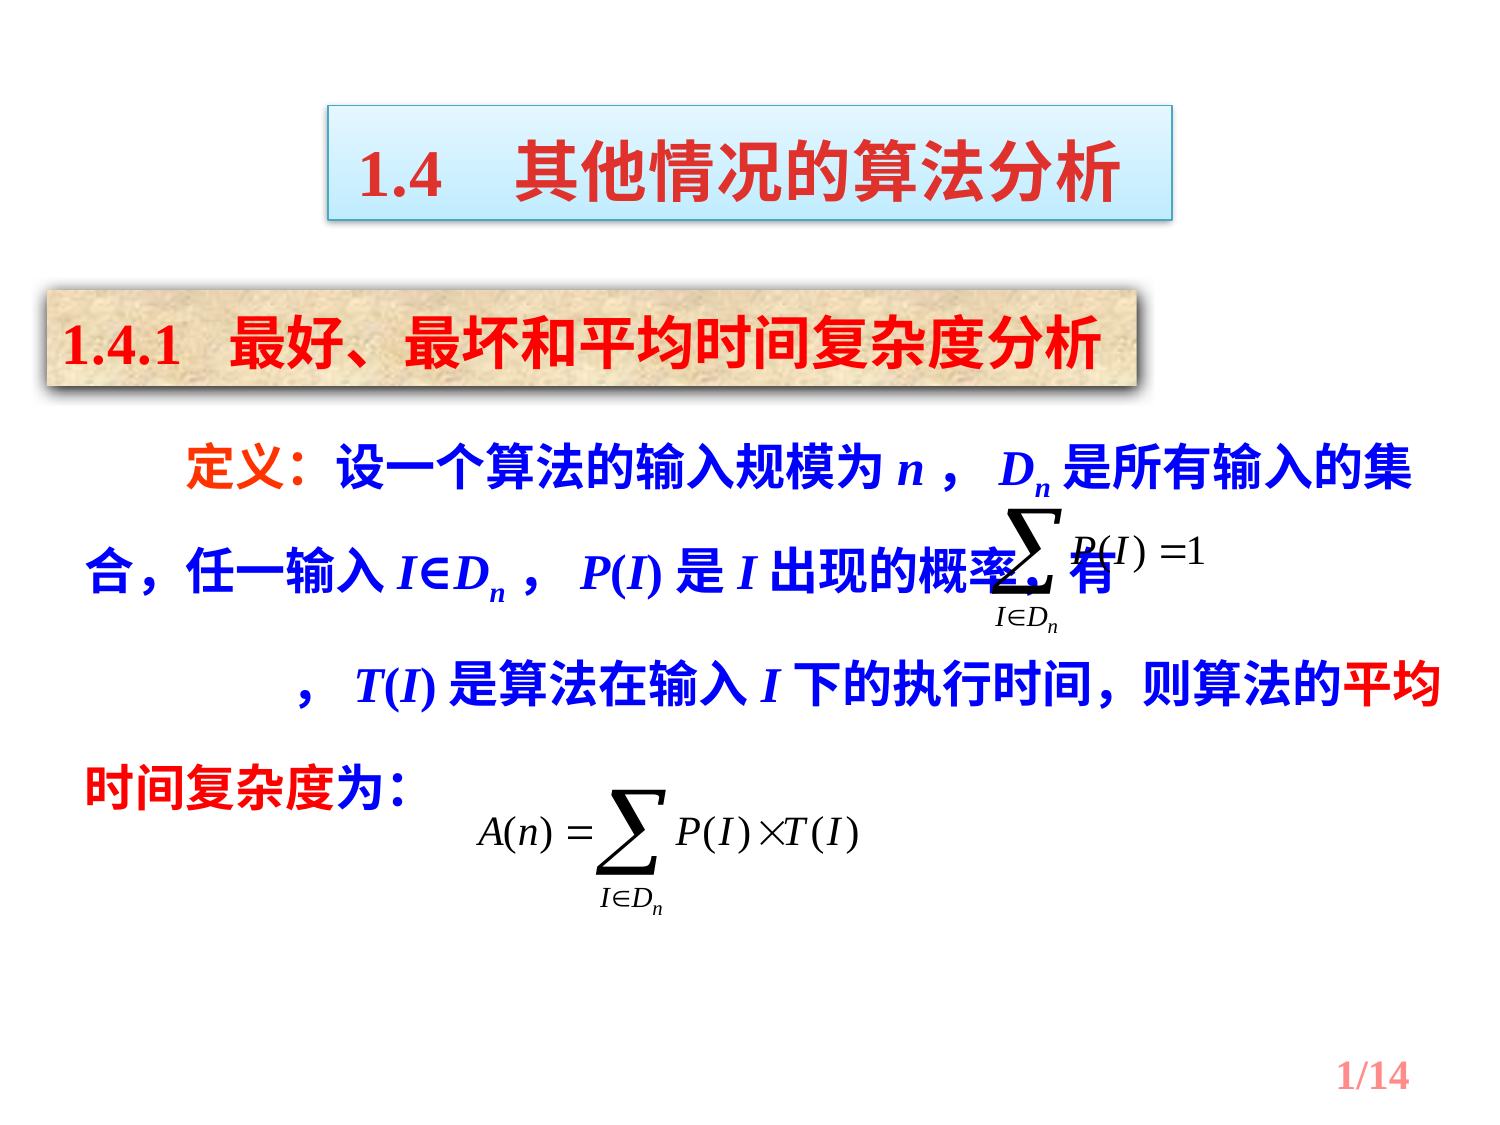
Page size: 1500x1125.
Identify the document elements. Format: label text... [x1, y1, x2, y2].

text_box 1.4 其他情况的算法分析 [327, 105, 1173, 221]
text_box 定义：设一个算法的输入规模为n，Dn是所有输入的集合，任一输入I∈Dn，P(I)是I出现的概率，有 ，T(I)是算法在输入I下的执行时间，则算法的平均时间复杂度为： [70, 392, 1476, 824]
slide_number /14 [1074, 1042, 1425, 1103]
text_box 1.4.1 最好、最坏和平均时间复杂度分析 [46, 290, 1137, 386]
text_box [467, 749, 867, 926]
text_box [741, 546, 759, 579]
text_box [984, 468, 1214, 644]
